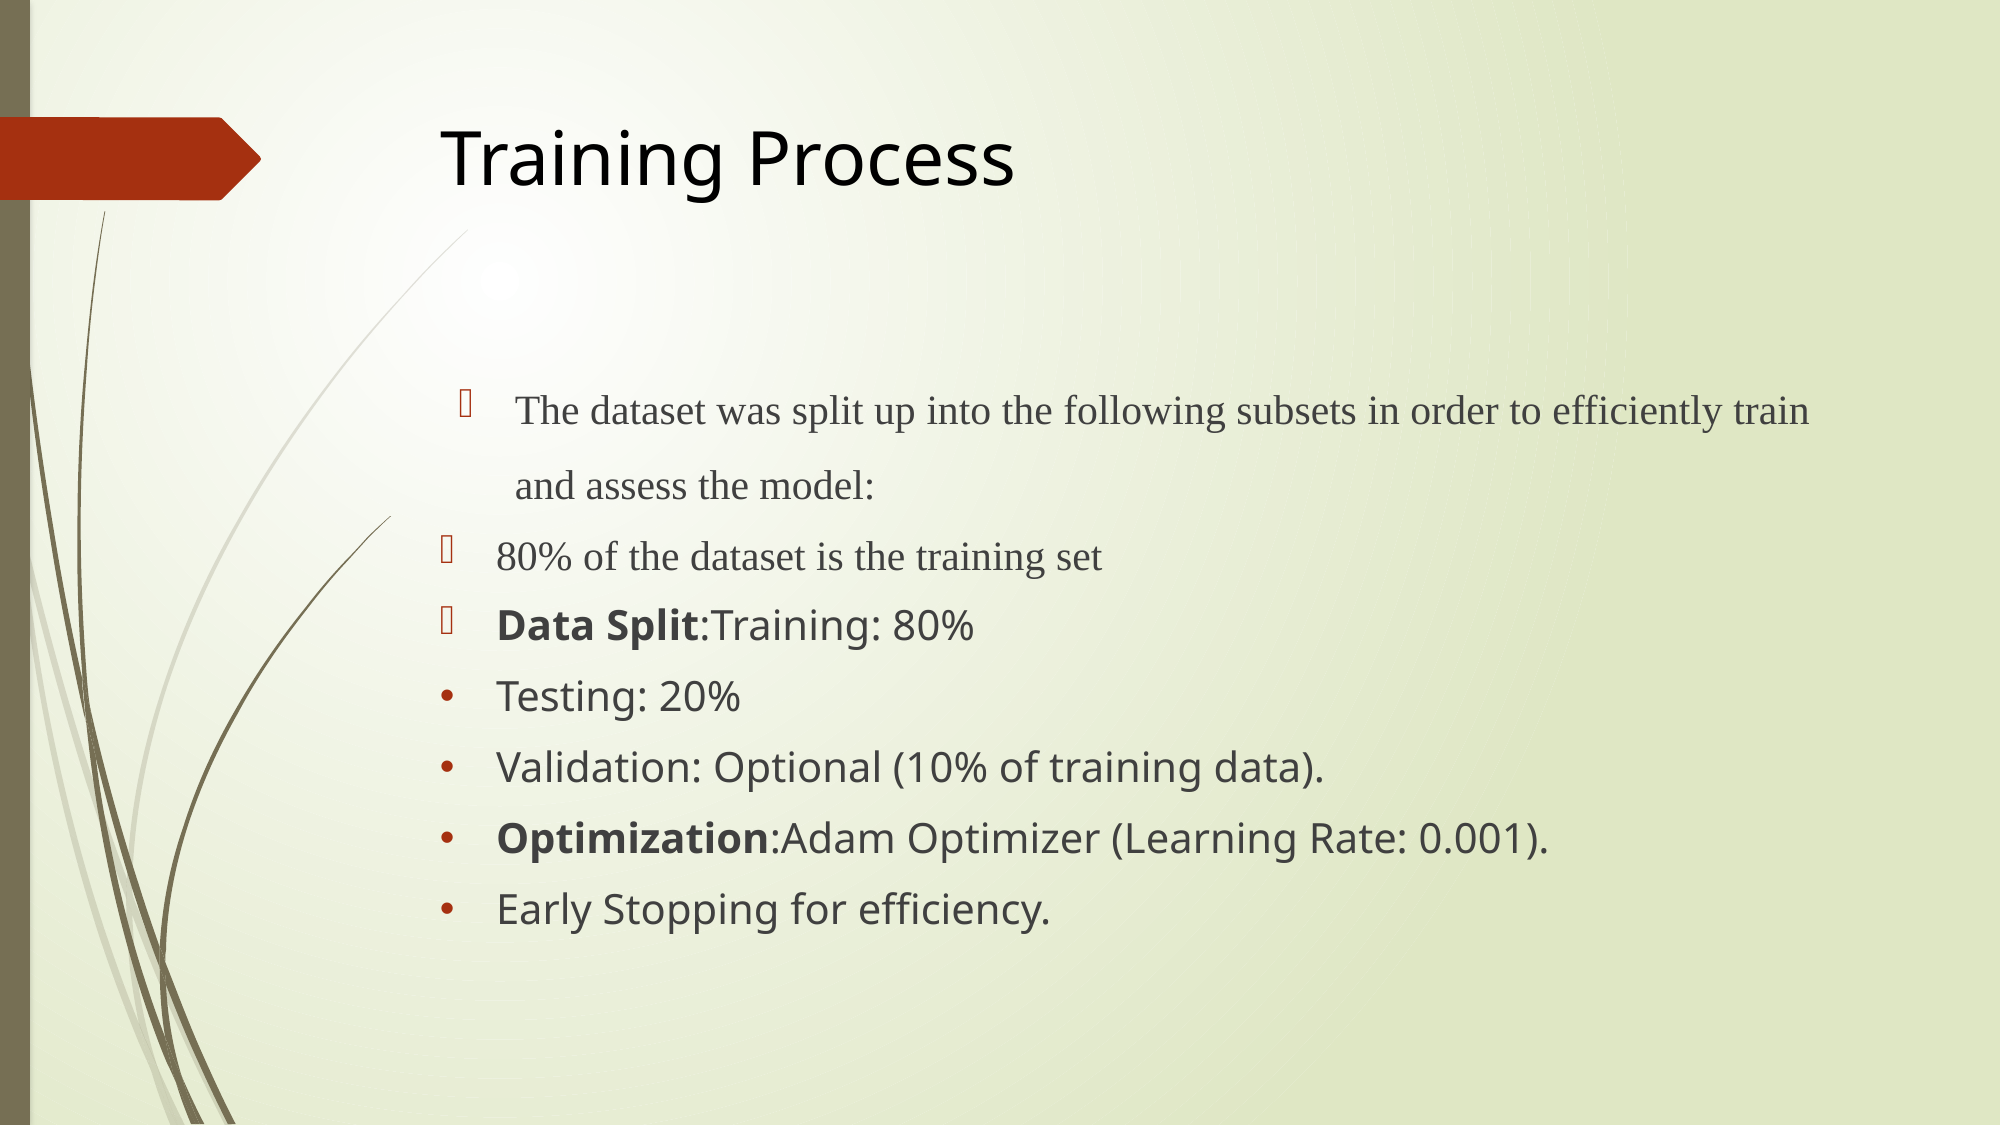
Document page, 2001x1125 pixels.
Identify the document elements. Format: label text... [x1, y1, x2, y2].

title Training Process [425, 102, 1888, 313]
list The dataset was split up into the following subsets in order to efficiently train and assess the model: 80% of the dataset is the training set Data Split:Training: 80% Testing: 20% Validation: Optional (10% of training data). Optimization:Adam Optimizer (Learning Rate: 0.001). Early Stopping for efficiency. [424, 350, 1888, 970]
